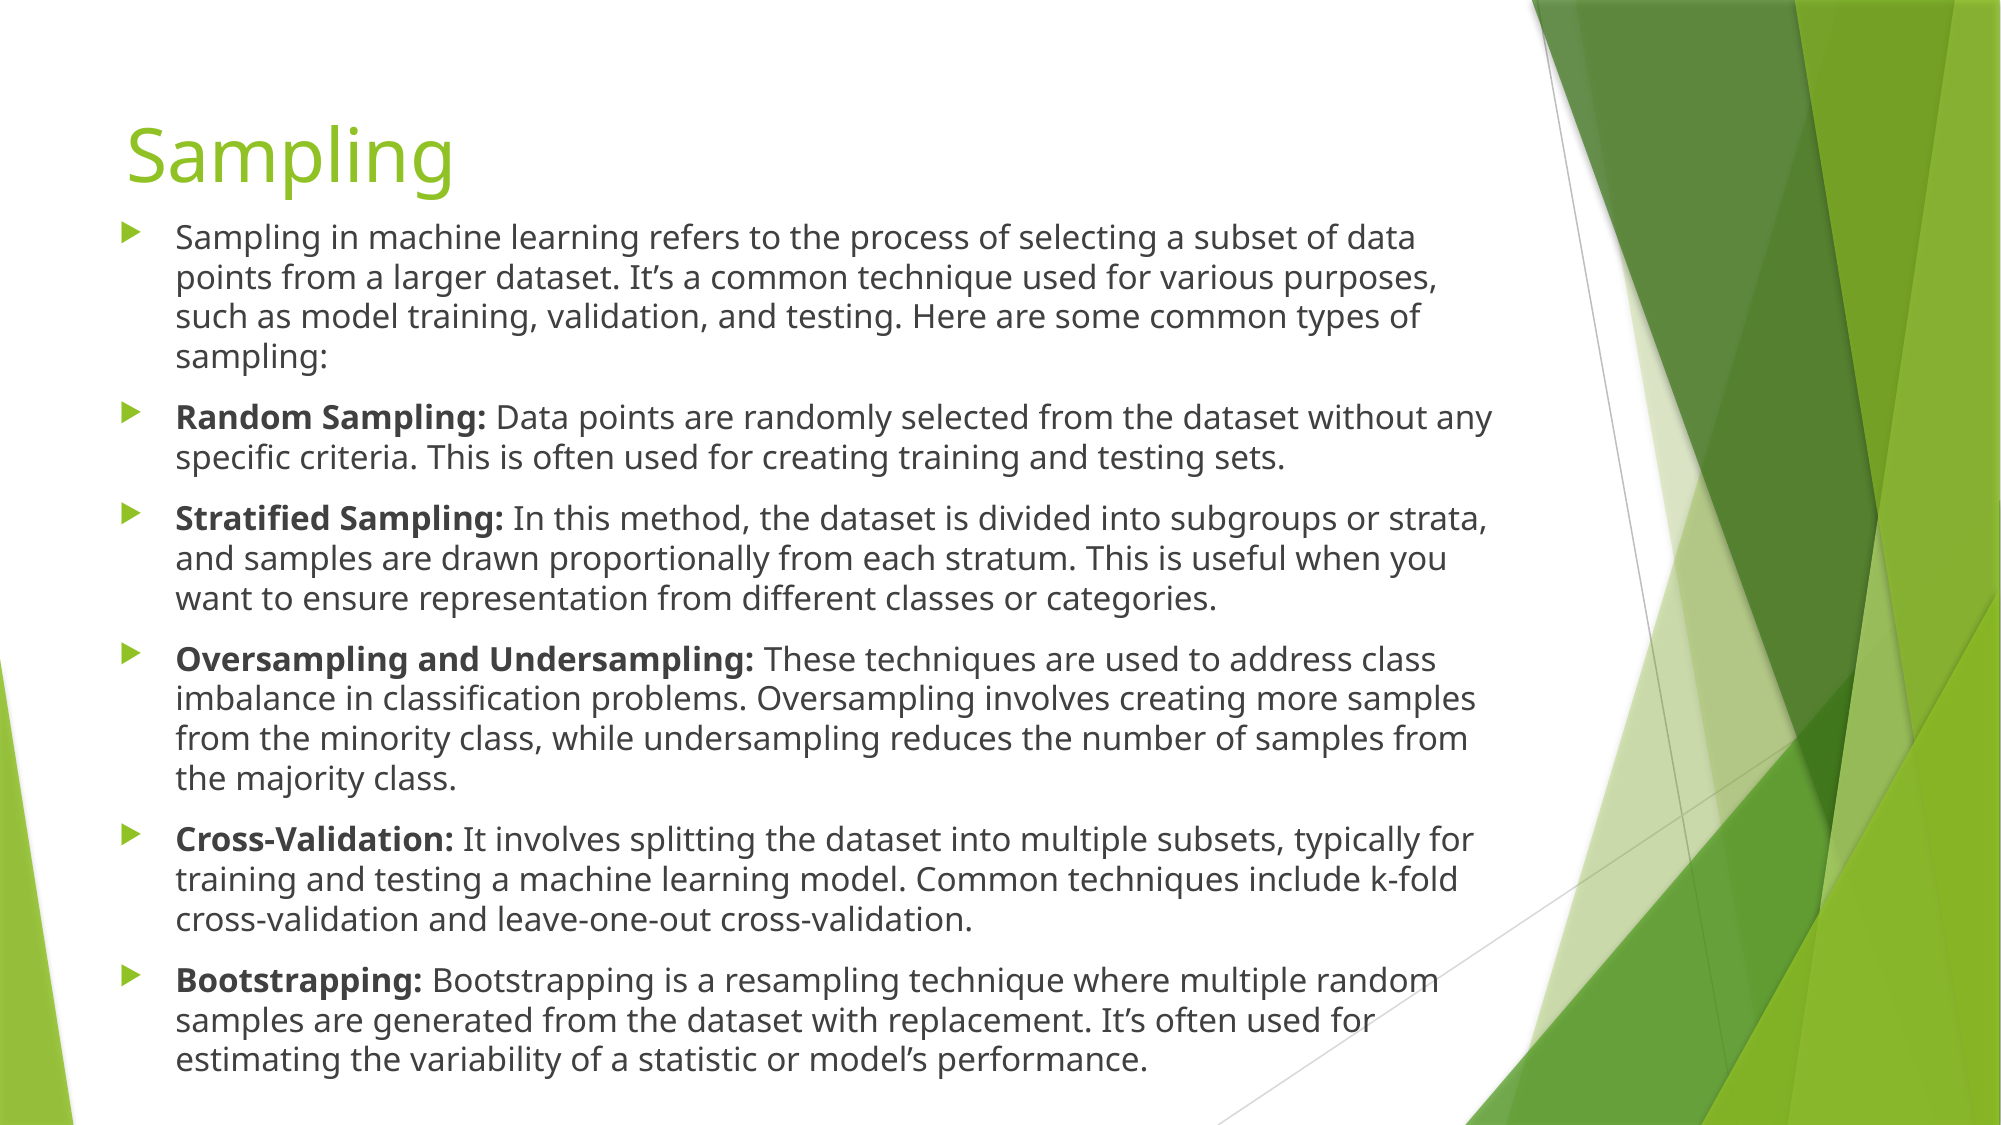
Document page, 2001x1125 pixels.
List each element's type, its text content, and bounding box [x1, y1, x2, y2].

list Sampling in machine learning refers to the process of selecting a subset of data points from a larger dataset. It’s a common technique used for various purposes, such as model training, validation, and testing. Here are some common types of sampling: Random Sampling: Data points are randomly selected from the dataset without any specific criteria. This is often used for creating training and testing sets. Stratified Sampling: In this method, the dataset is divided into subgroups or strata, and samples are drawn proportionally from each stratum. This is useful when you want to ensure representation from different classes or categories. Oversampling and Undersampling: These techniques are used to address class imbalance in classification problems. Oversampling involves creating more samples from the minority class, while undersampling reduces the number of samples from the majority class. Cross-Validation: It involves splitting the dataset into multiple subsets, typically for training and testing a machine learning model. Common techniques include k-fold cross-validation and leave-one-out cross-validation. Bootstrapping: Bootstrapping is a resampling technique where multiple random samples are generated from the dataset with replacement. It’s often used for estimating the variability of a statistic or model’s performance. [104, 208, 1515, 845]
title Sampling [111, 99, 1522, 317]
